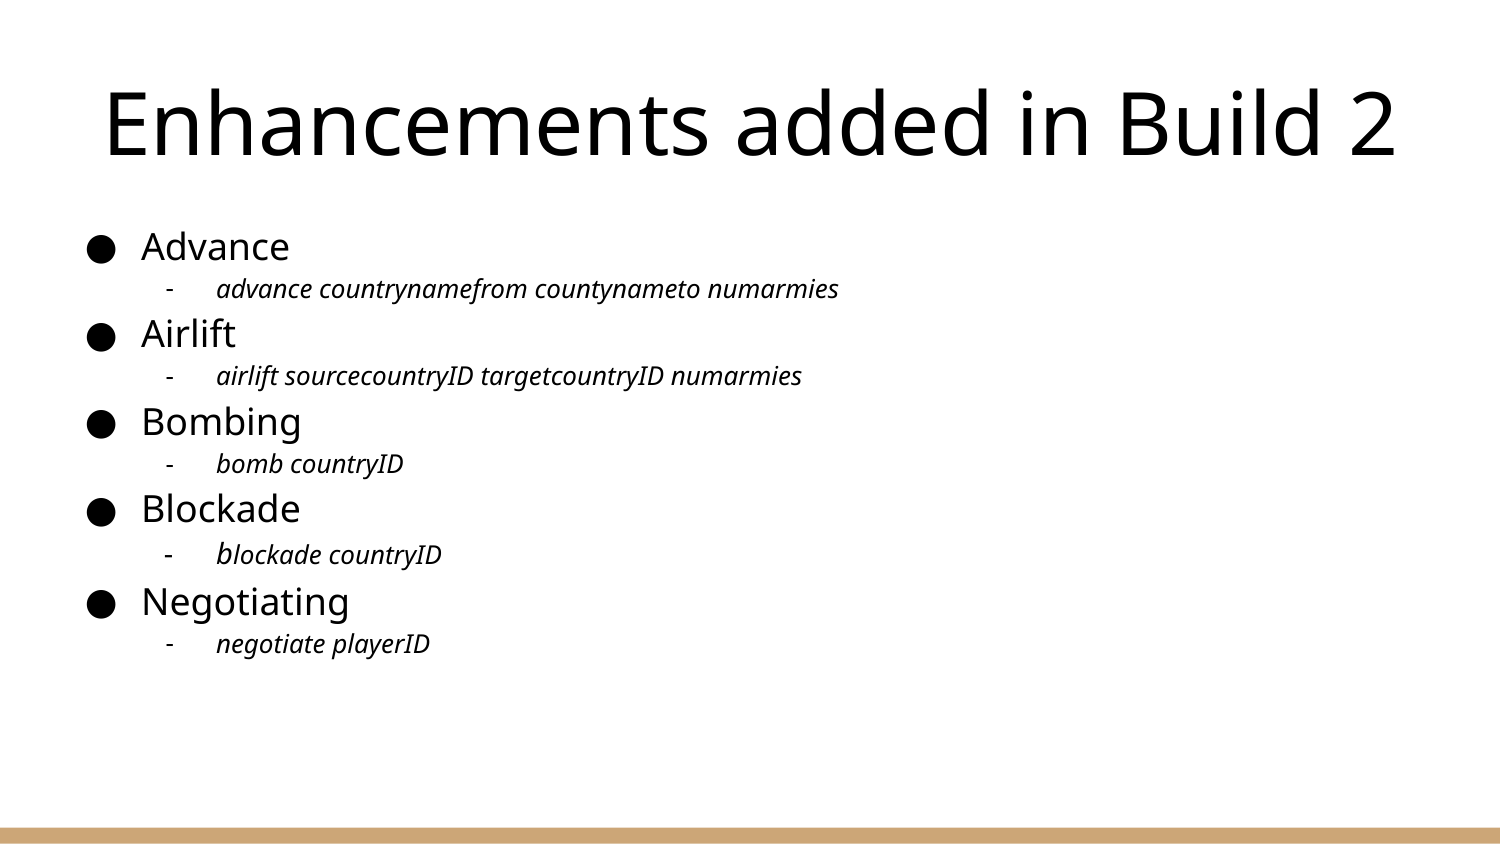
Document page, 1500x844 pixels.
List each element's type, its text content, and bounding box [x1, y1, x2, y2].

title Enhancements added in Build 2 [51, 51, 1449, 189]
list Advance advance countrynamefrom countynameto numarmies Airlift airlift sourcecountryID targetcountryID numarmies Bombing bomb countryID Blockade blockade countryID Negotiating negotiate playerID [51, 200, 1449, 752]
